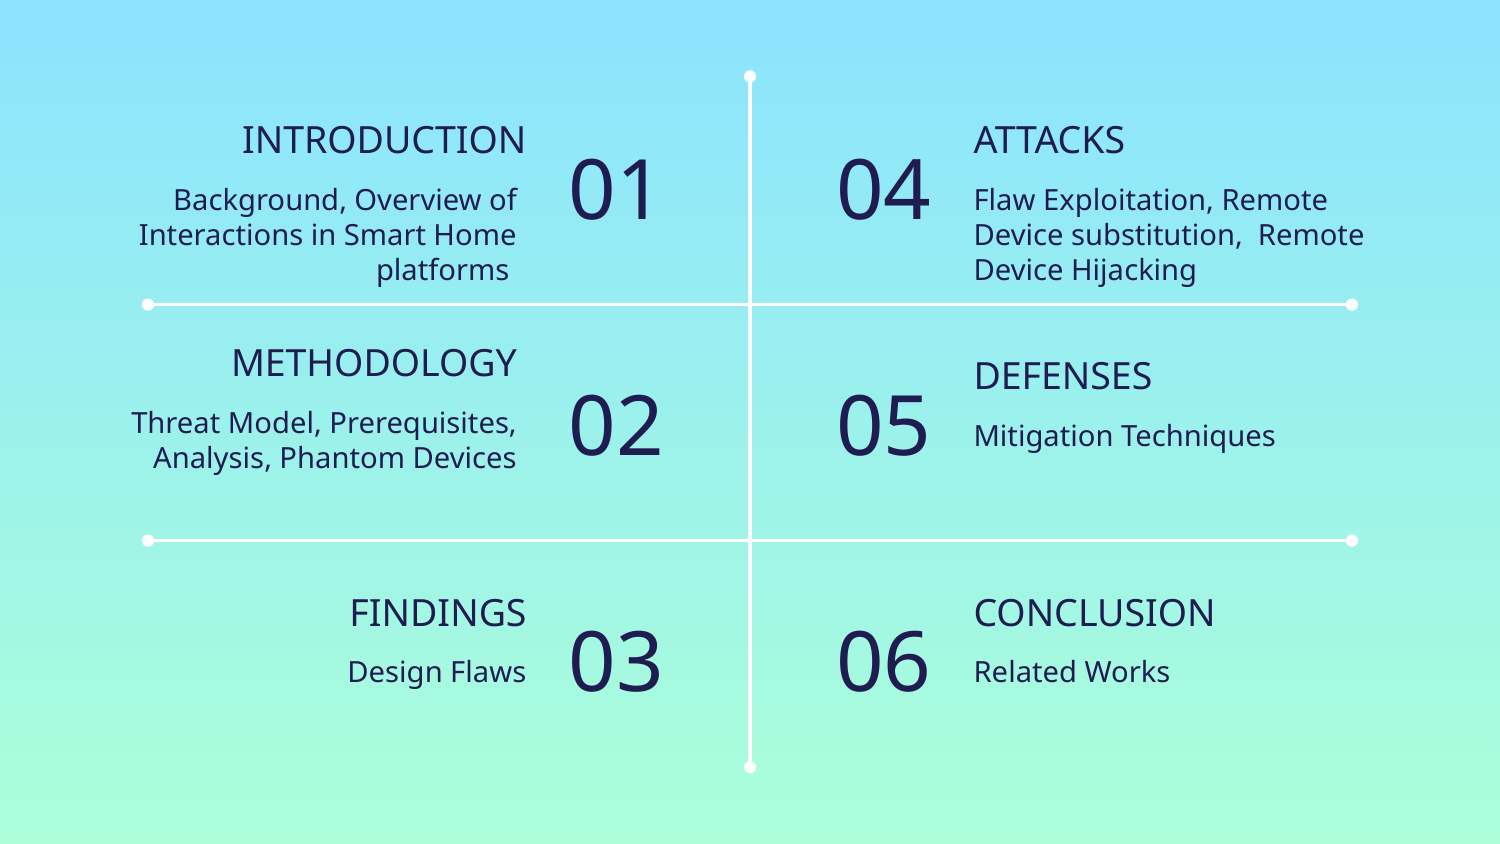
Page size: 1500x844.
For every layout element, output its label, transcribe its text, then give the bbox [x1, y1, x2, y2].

title 03 [553, 592, 745, 723]
title 04 [754, 121, 946, 251]
subtitle Threat Model, Prerequisites, Analysis, Phantom Devices [51, 389, 532, 507]
title METHODOLOGY [84, 294, 532, 389]
title 01 [553, 121, 745, 251]
subtitle Background, Overview of Interactions in Smart Home platforms [93, 166, 532, 284]
title INTRODUCTION [93, 100, 542, 176]
subtitle Related Works [958, 638, 1407, 743]
subtitle Mitigation Techniques [958, 402, 1407, 507]
subtitle Flaw Exploitation, Remote Device substitution, Remote Device Hijacking [958, 166, 1395, 296]
title CONCLUSION [958, 573, 1407, 638]
title 05 [754, 357, 946, 487]
subtitle Design Flaws [93, 638, 542, 743]
title 06 [754, 592, 946, 723]
title ATTACKS [958, 100, 1407, 176]
title DEFENSES [958, 337, 1407, 402]
title FINDINGS [93, 573, 542, 638]
title 02 [553, 357, 745, 487]
